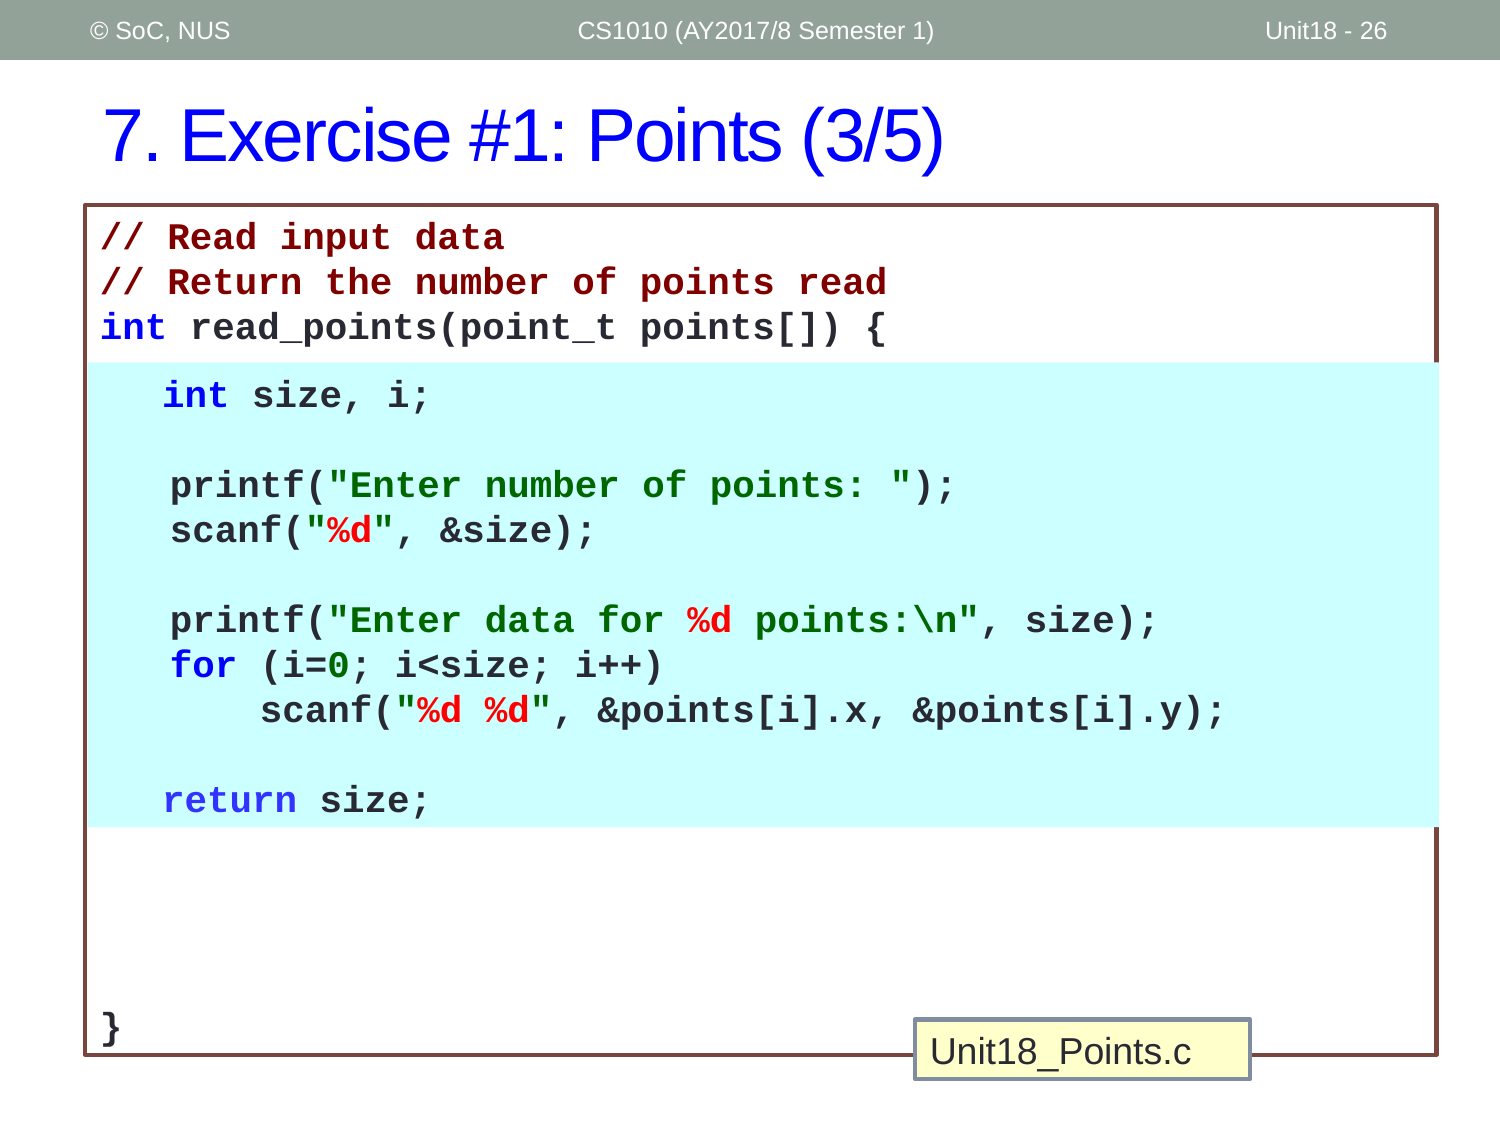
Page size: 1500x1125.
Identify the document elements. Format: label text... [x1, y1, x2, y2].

footer CS1010 (AY2017/8 Semester 1) [562, 3, 1238, 57]
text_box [84, 204, 1437, 1081]
slide_number © SoC, NUS [75, 3, 550, 57]
slide_number Unit18 - 26 [1250, 3, 1425, 57]
title 7. Exercise #1: Points (3/5) [87, 62, 1463, 200]
